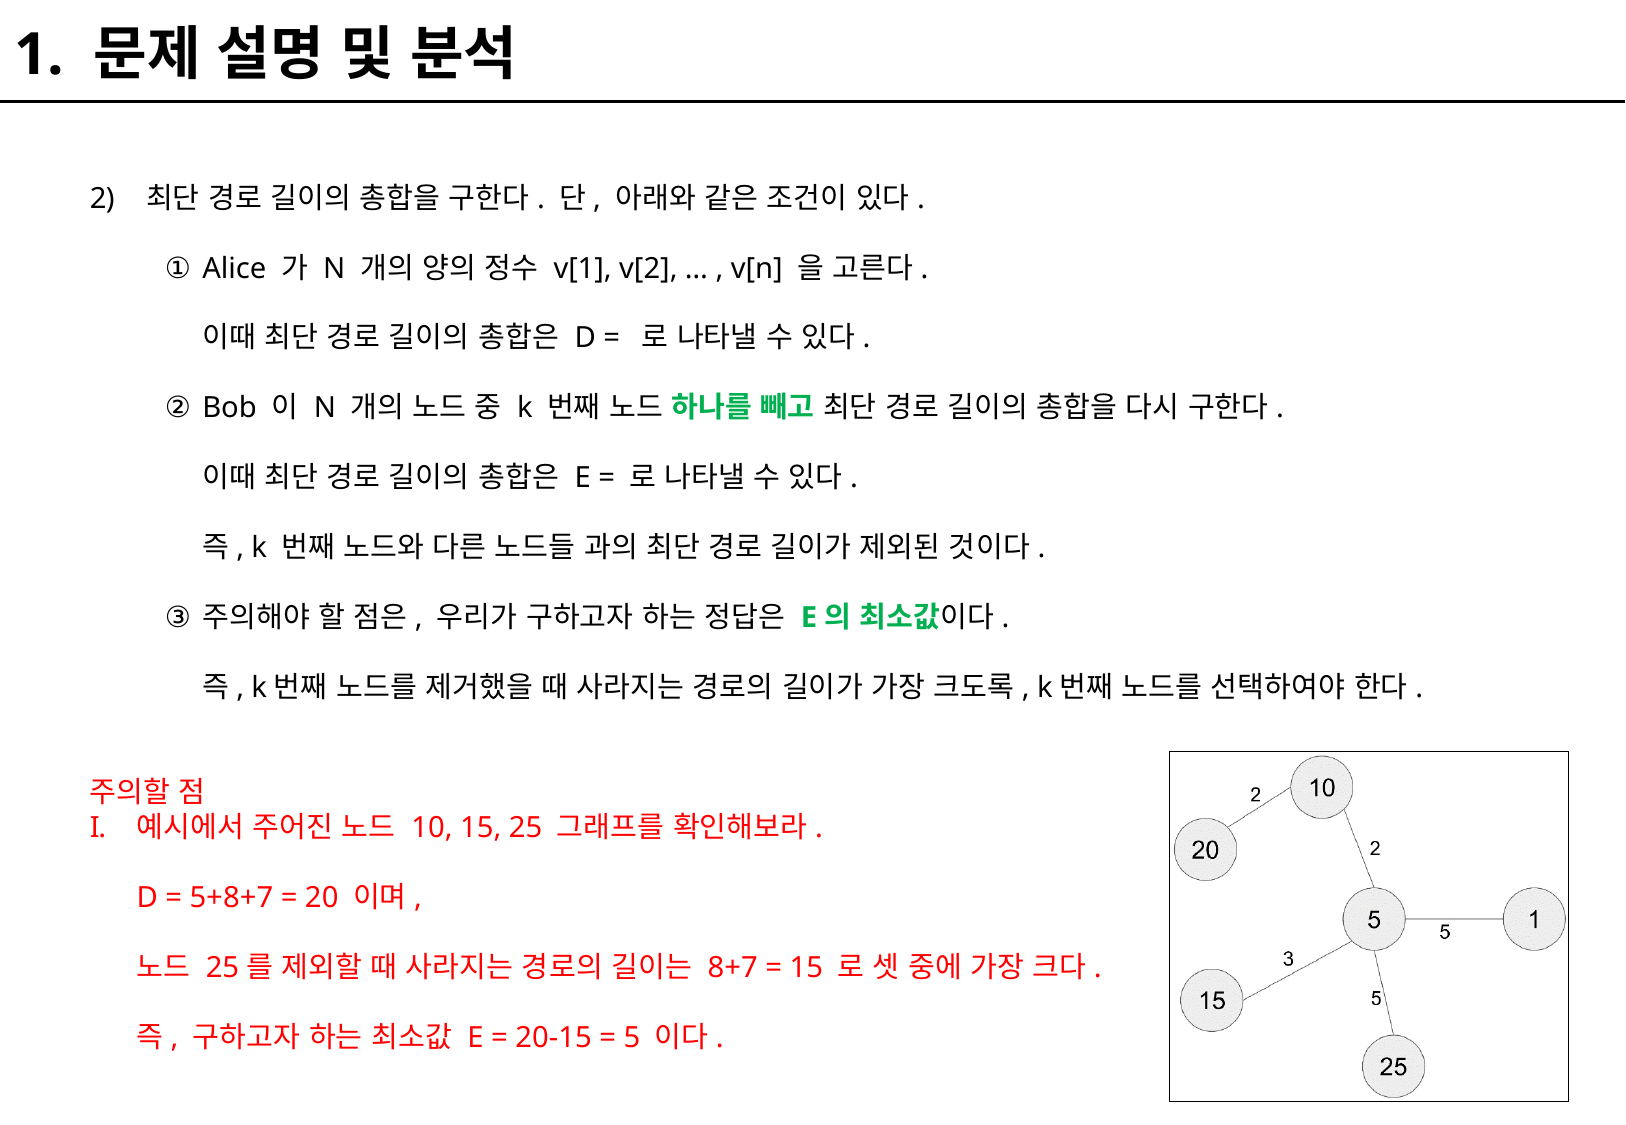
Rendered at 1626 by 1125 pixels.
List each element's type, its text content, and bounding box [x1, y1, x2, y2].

picture [1169, 751, 1569, 1102]
text_box 1. 문제 설명 및 분석 [0, 0, 949, 101]
